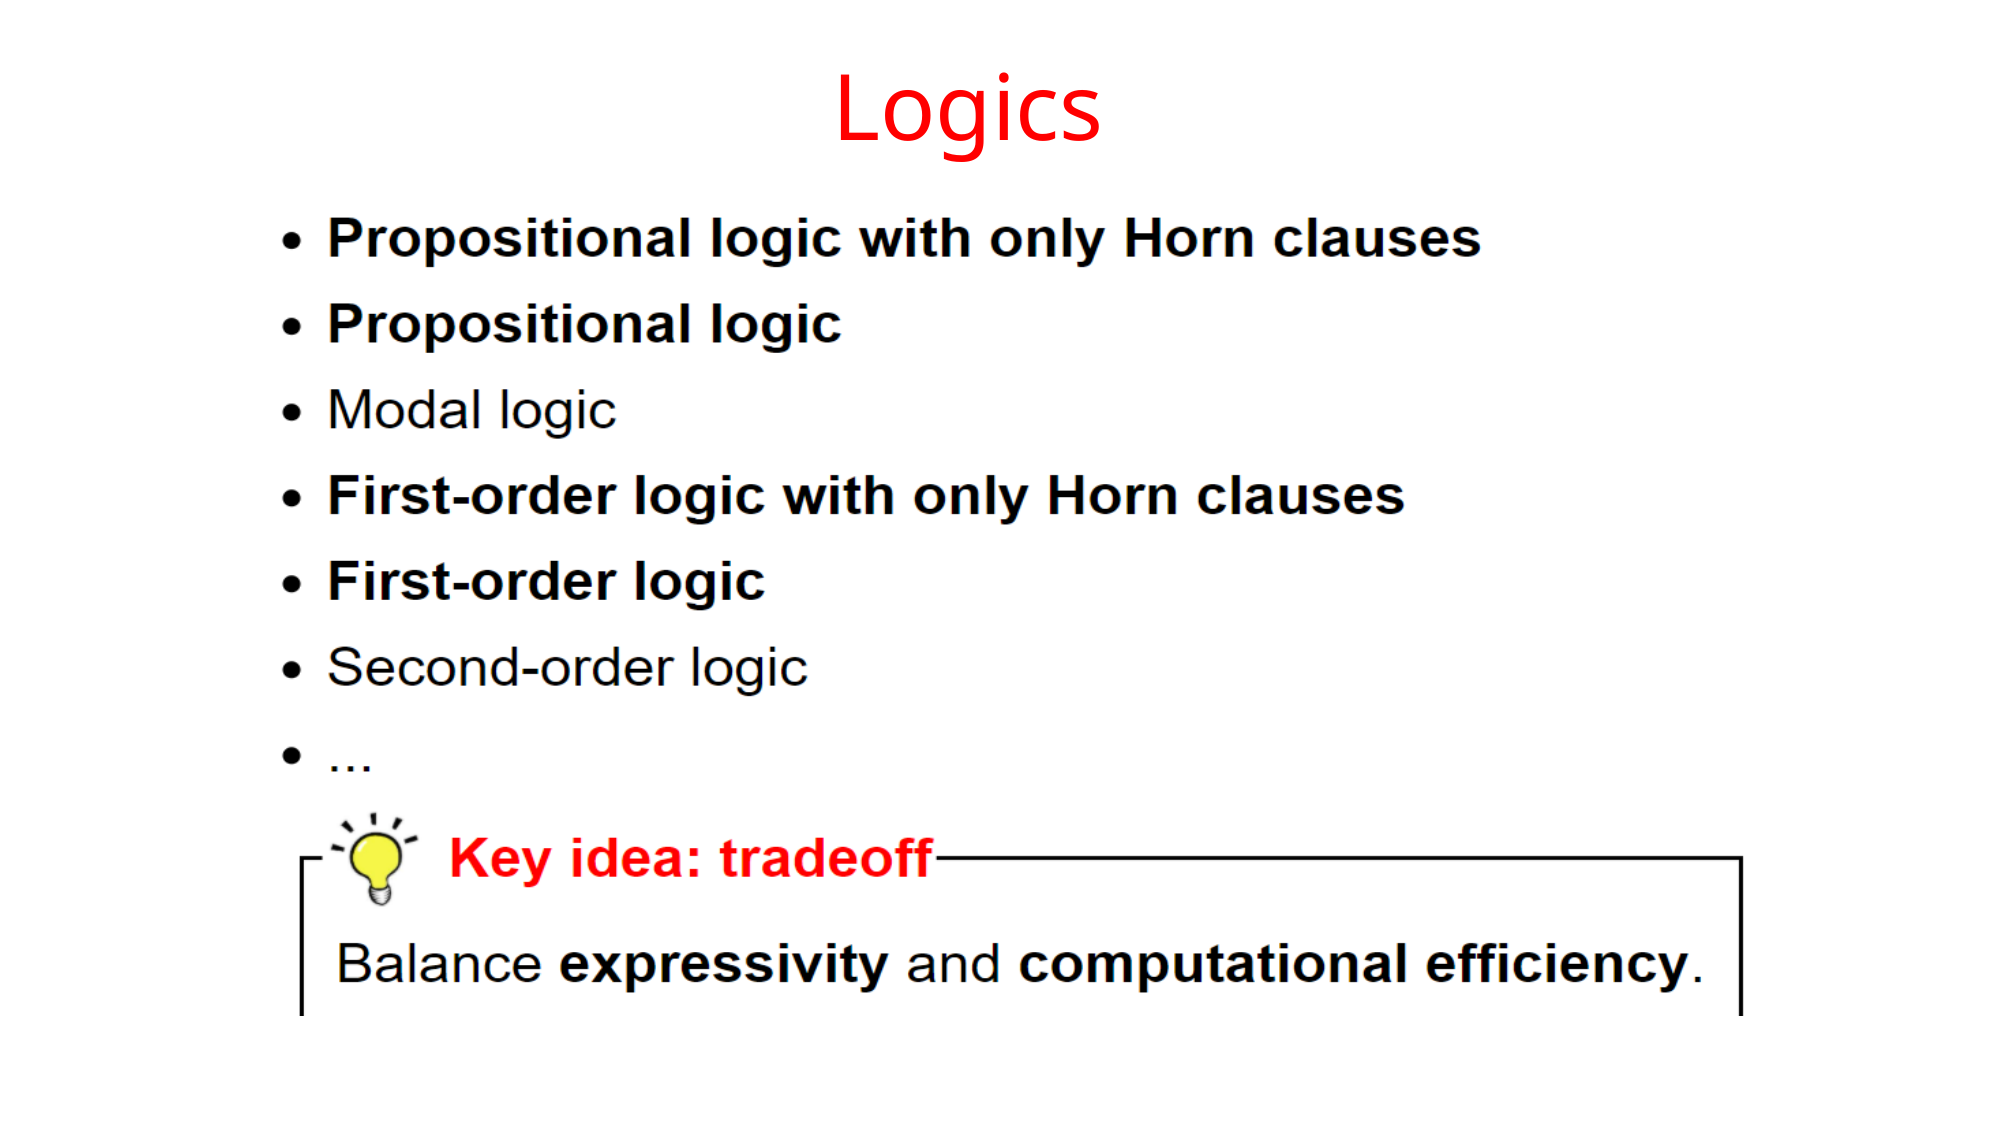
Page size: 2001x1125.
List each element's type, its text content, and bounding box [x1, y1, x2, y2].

title Logics [817, 46, 1124, 176]
picture [259, 197, 1791, 1016]
